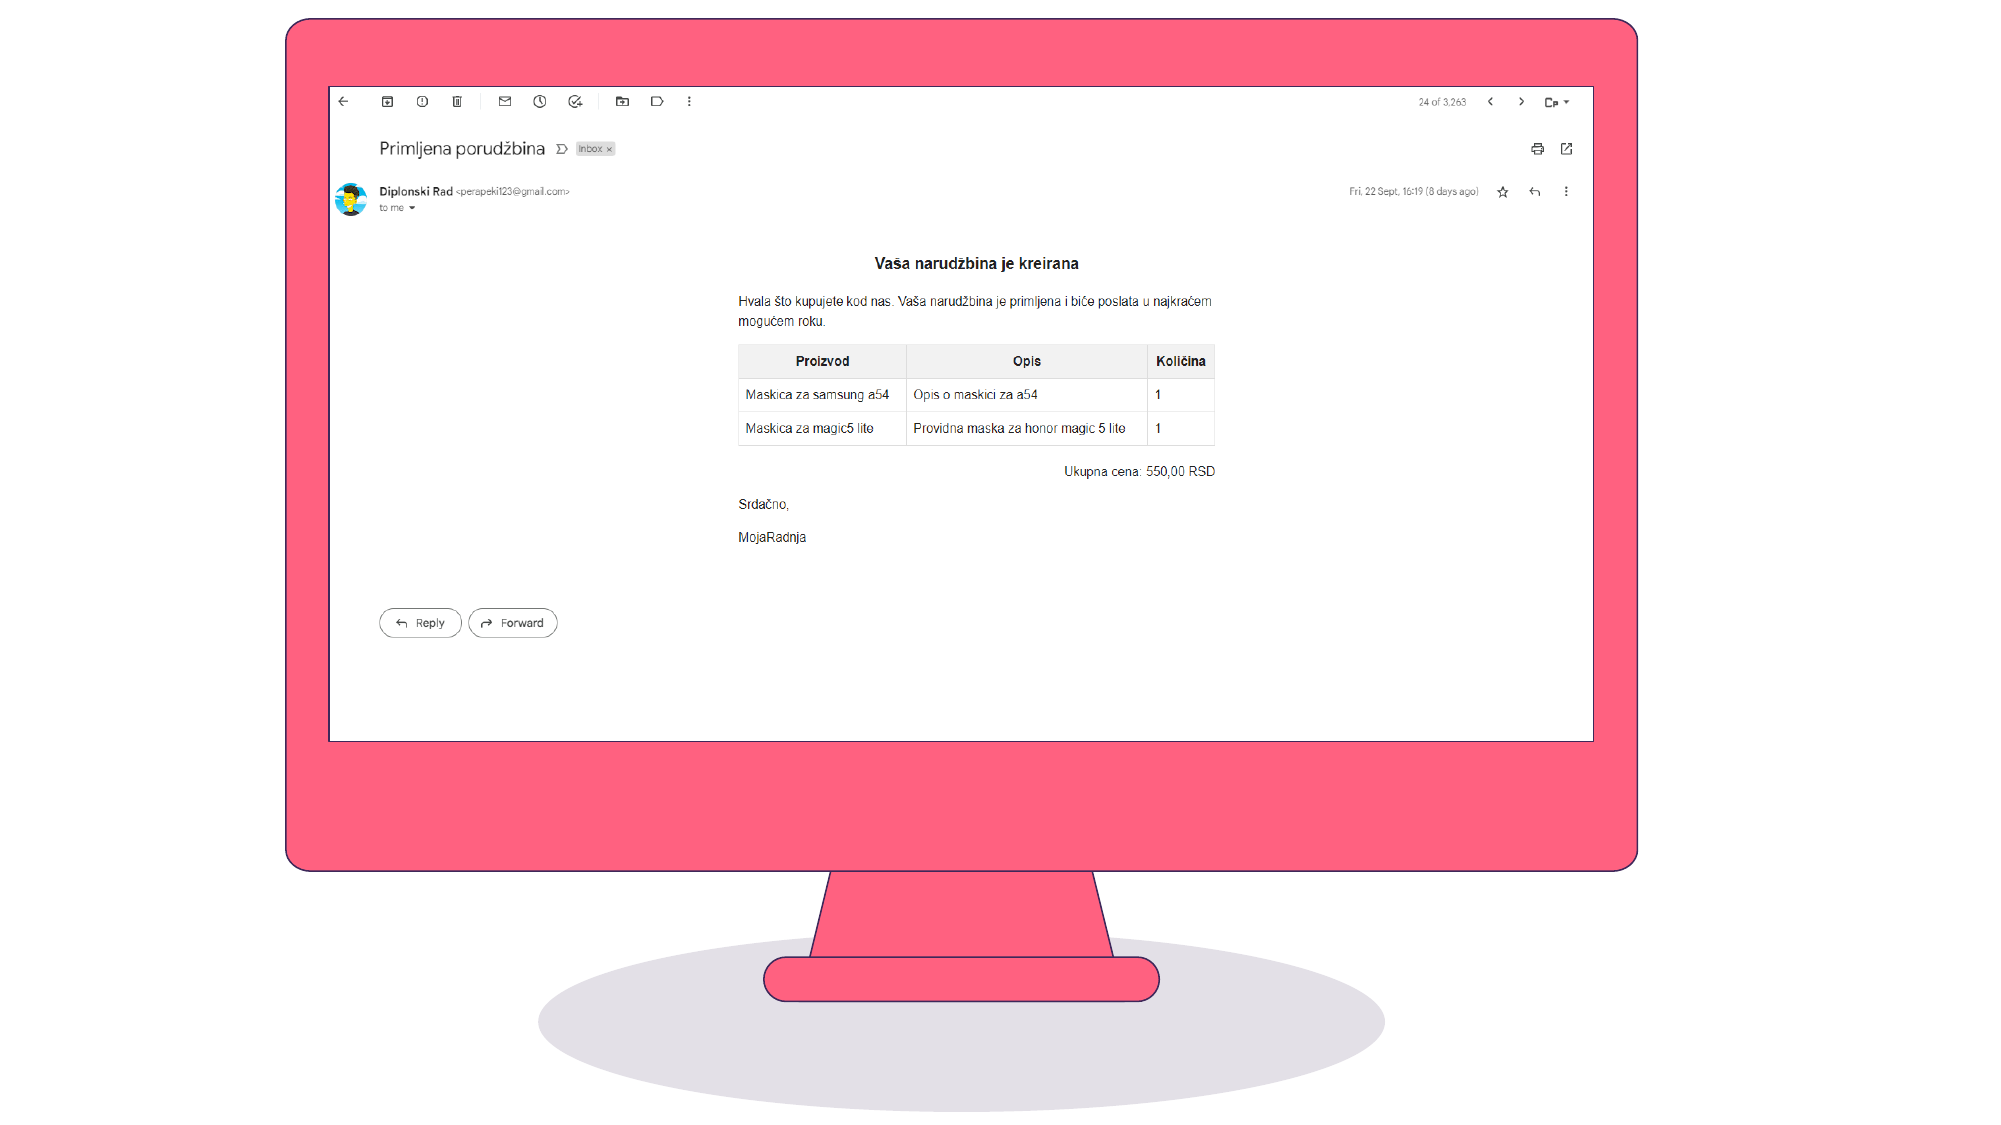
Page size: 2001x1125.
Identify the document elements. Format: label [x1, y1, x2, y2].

text_box [285, 18, 1638, 1113]
picture [329, 87, 1593, 742]
